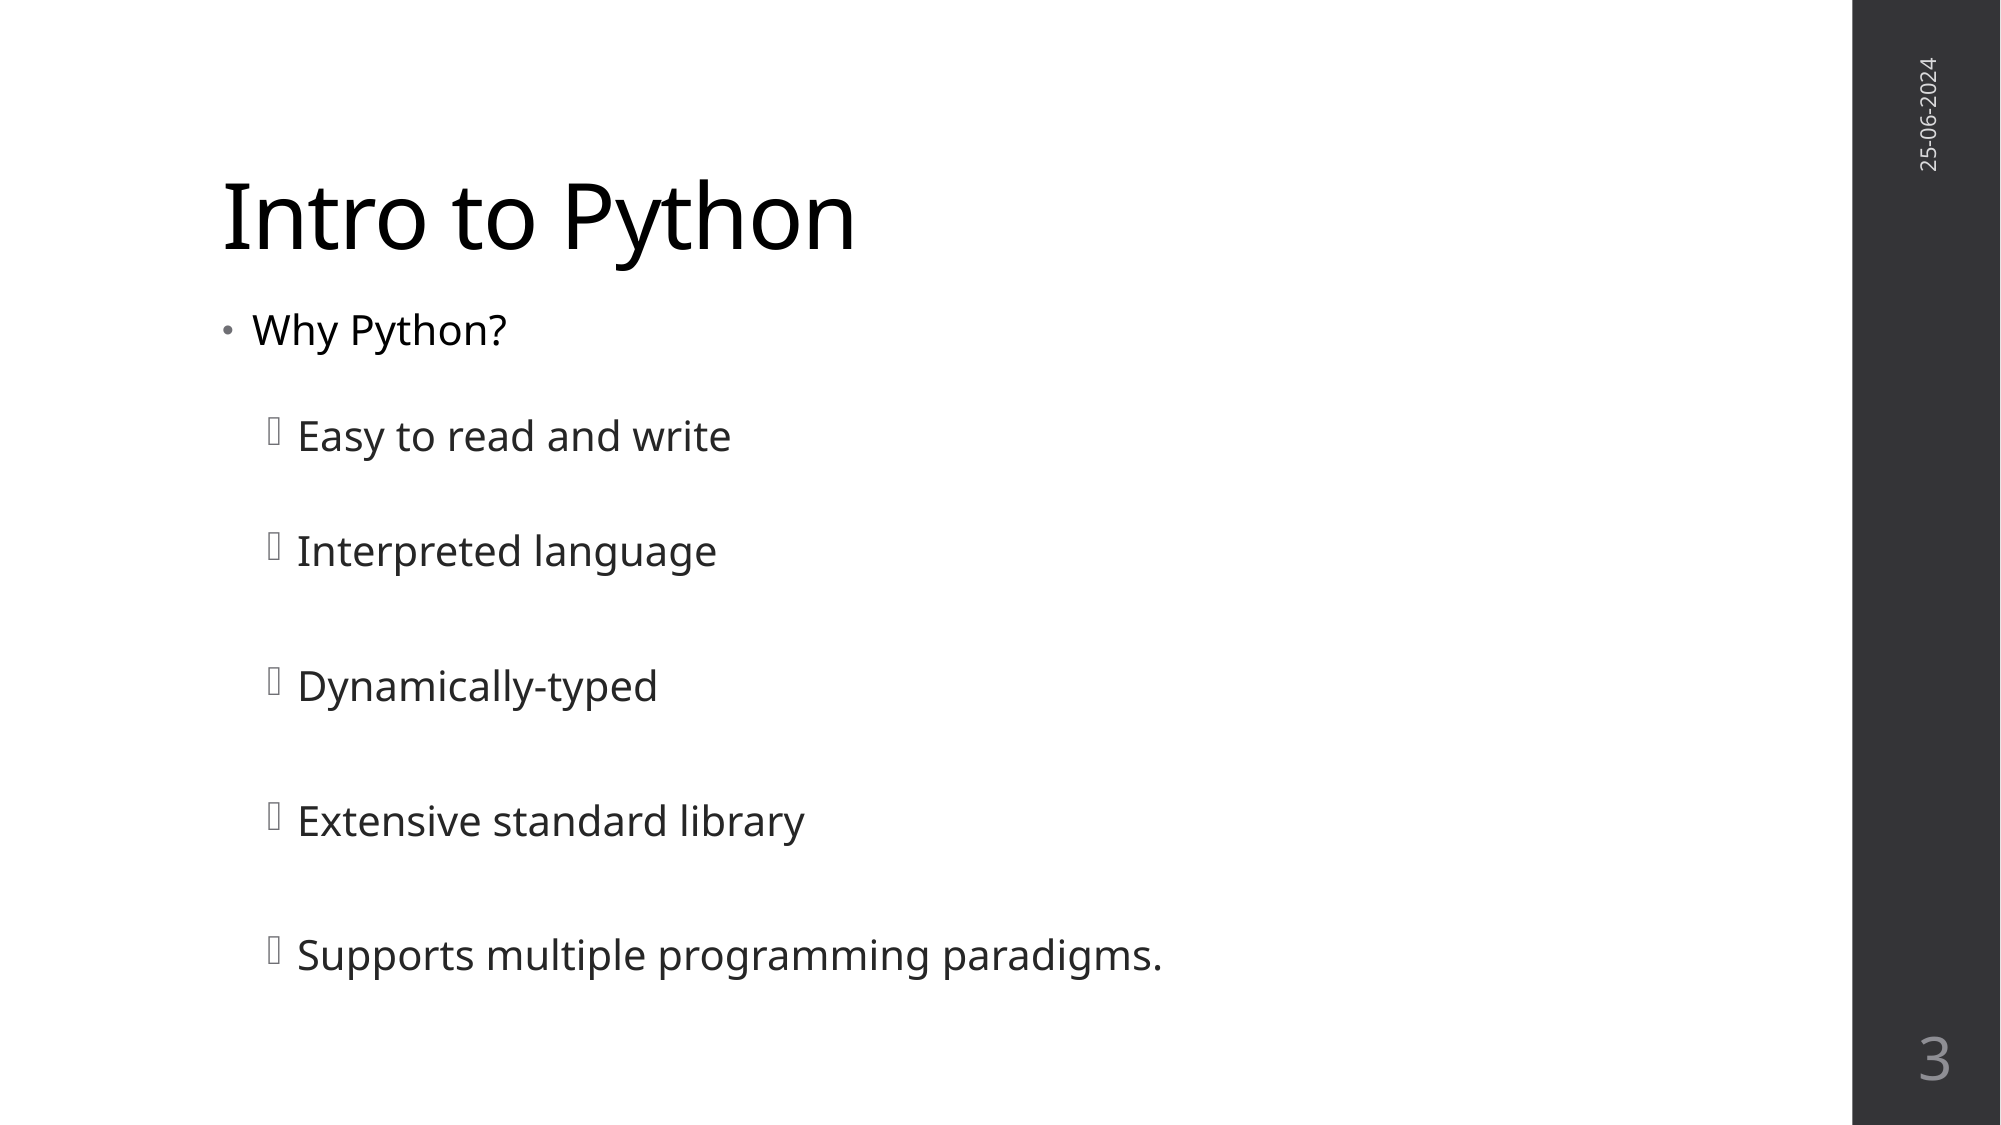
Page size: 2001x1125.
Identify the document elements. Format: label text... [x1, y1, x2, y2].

slide_number 3 [1852, 1012, 2000, 1110]
list Why Python? Easy to read and write Interpreted language Dynamically-typed Extensive standard library Supports multiple programming paradigms. [206, 299, 1617, 1014]
title Intro to Python [206, 60, 1797, 278]
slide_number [1897, 37, 1958, 351]
